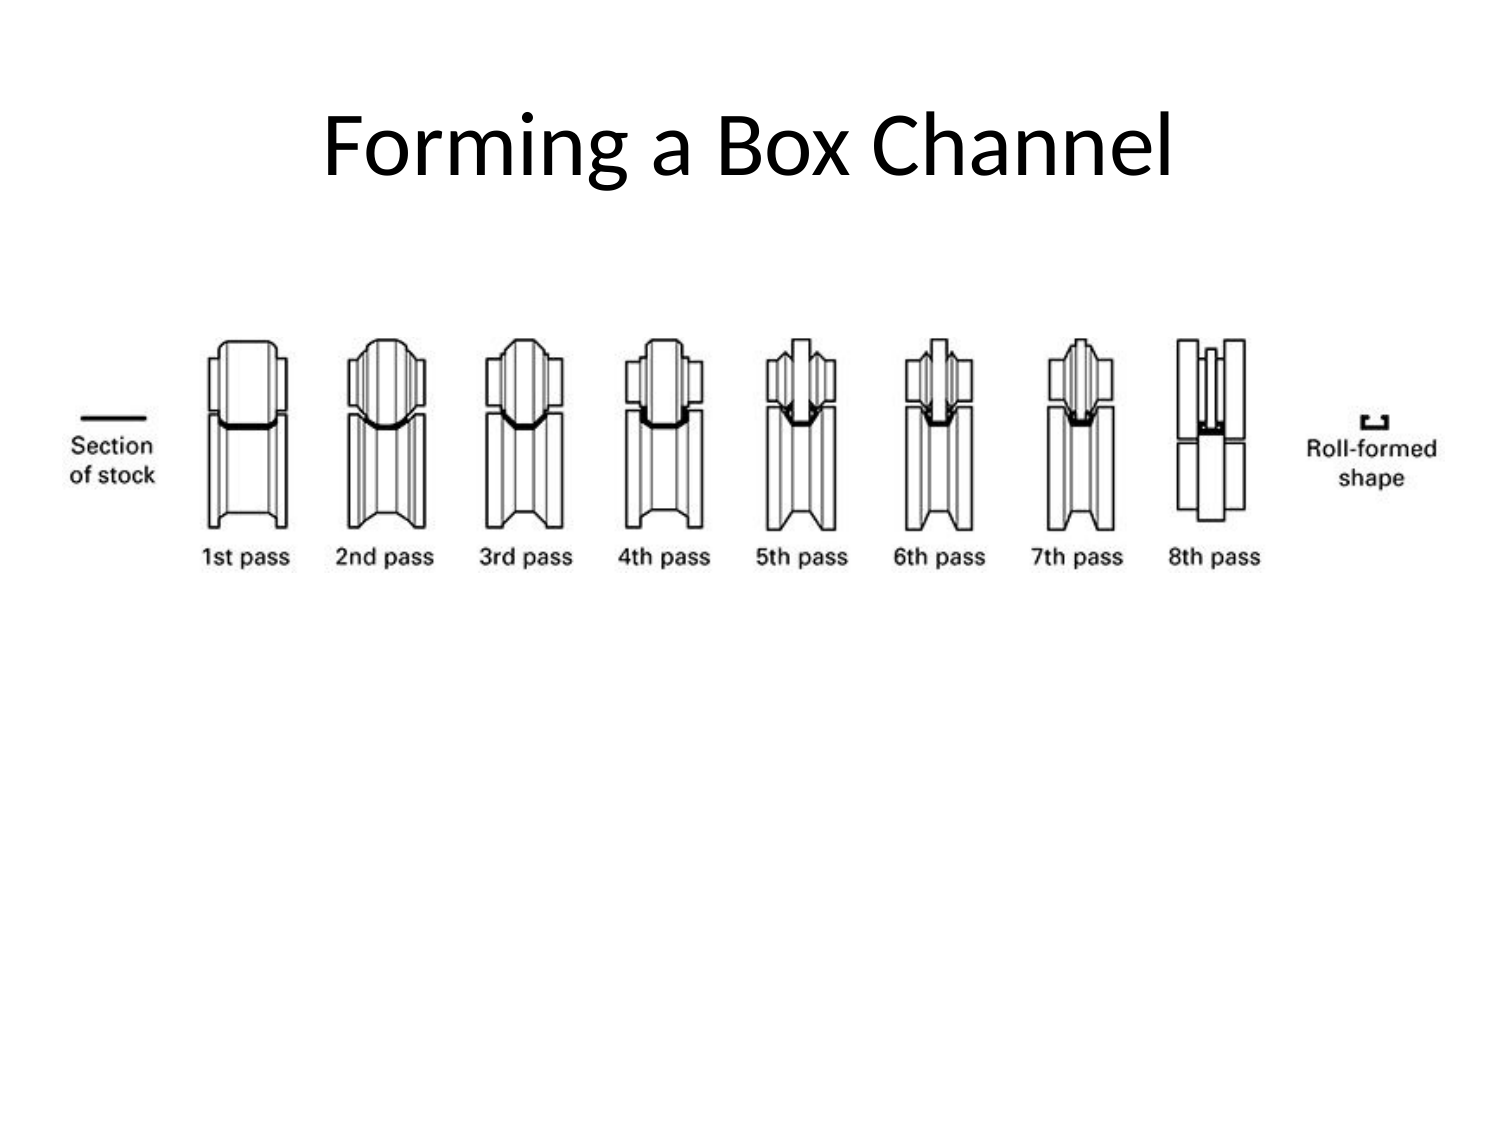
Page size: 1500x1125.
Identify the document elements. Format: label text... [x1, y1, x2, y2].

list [62, 337, 1446, 573]
title Forming a Box Channel [75, 45, 1425, 233]
